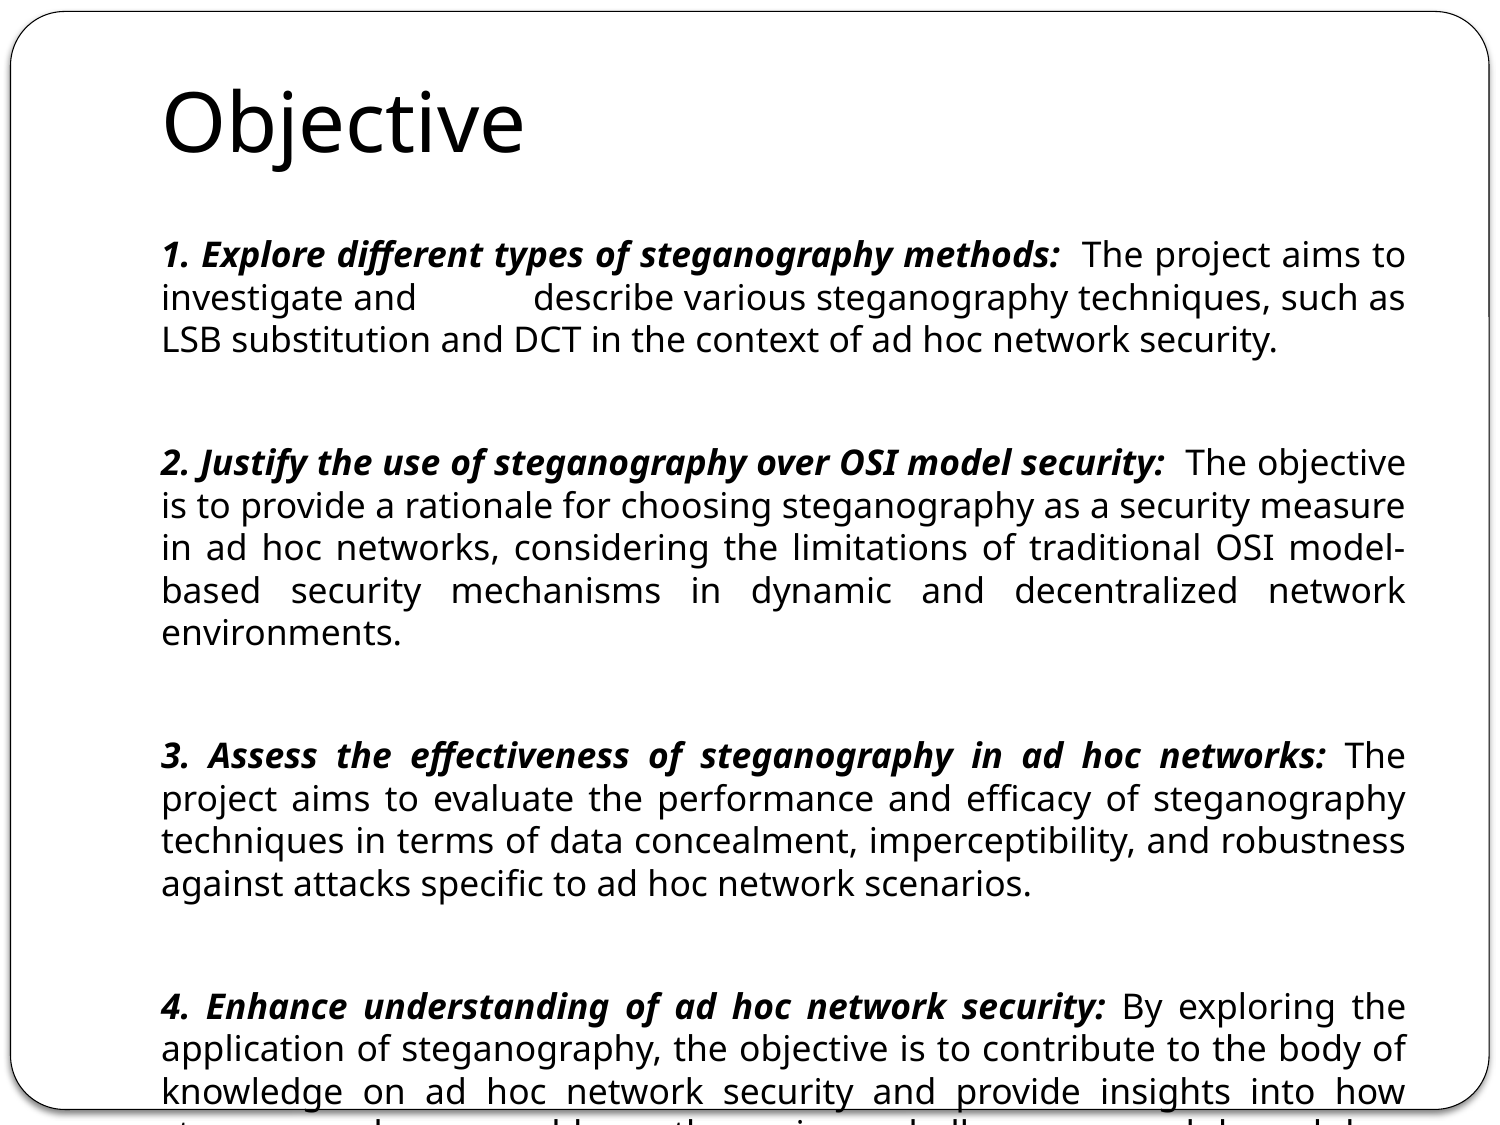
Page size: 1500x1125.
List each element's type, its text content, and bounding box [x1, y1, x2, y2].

title Objective [146, 0, 1422, 184]
list 1. Explore different types of steganography methods: The project aims to investigate and describe various steganography techniques, such as LSB substitution and DCT in the context of ad hoc network security. 2. Justify the use of steganography over OSI model security: The objective is to provide a rationale for choosing steganography as a security measure in ad hoc networks, considering the limitations of traditional OSI model-based security mechanisms in dynamic and decentralized network environments. 3. Assess the effectiveness of steganography in ad hoc networks: The project aims to evaluate the performance and efficacy of steganography techniques in terms of data concealment, imperceptibility, and robustness against attacks specific to ad hoc network scenarios. 4. Enhance understanding of ad hoc network security: By exploring the application of steganography, the objective is to contribute to the body of knowledge on ad hoc network security and provide insights into how steganography can address the unique challenges posed by ad hoc networks. [146, 224, 1422, 975]
